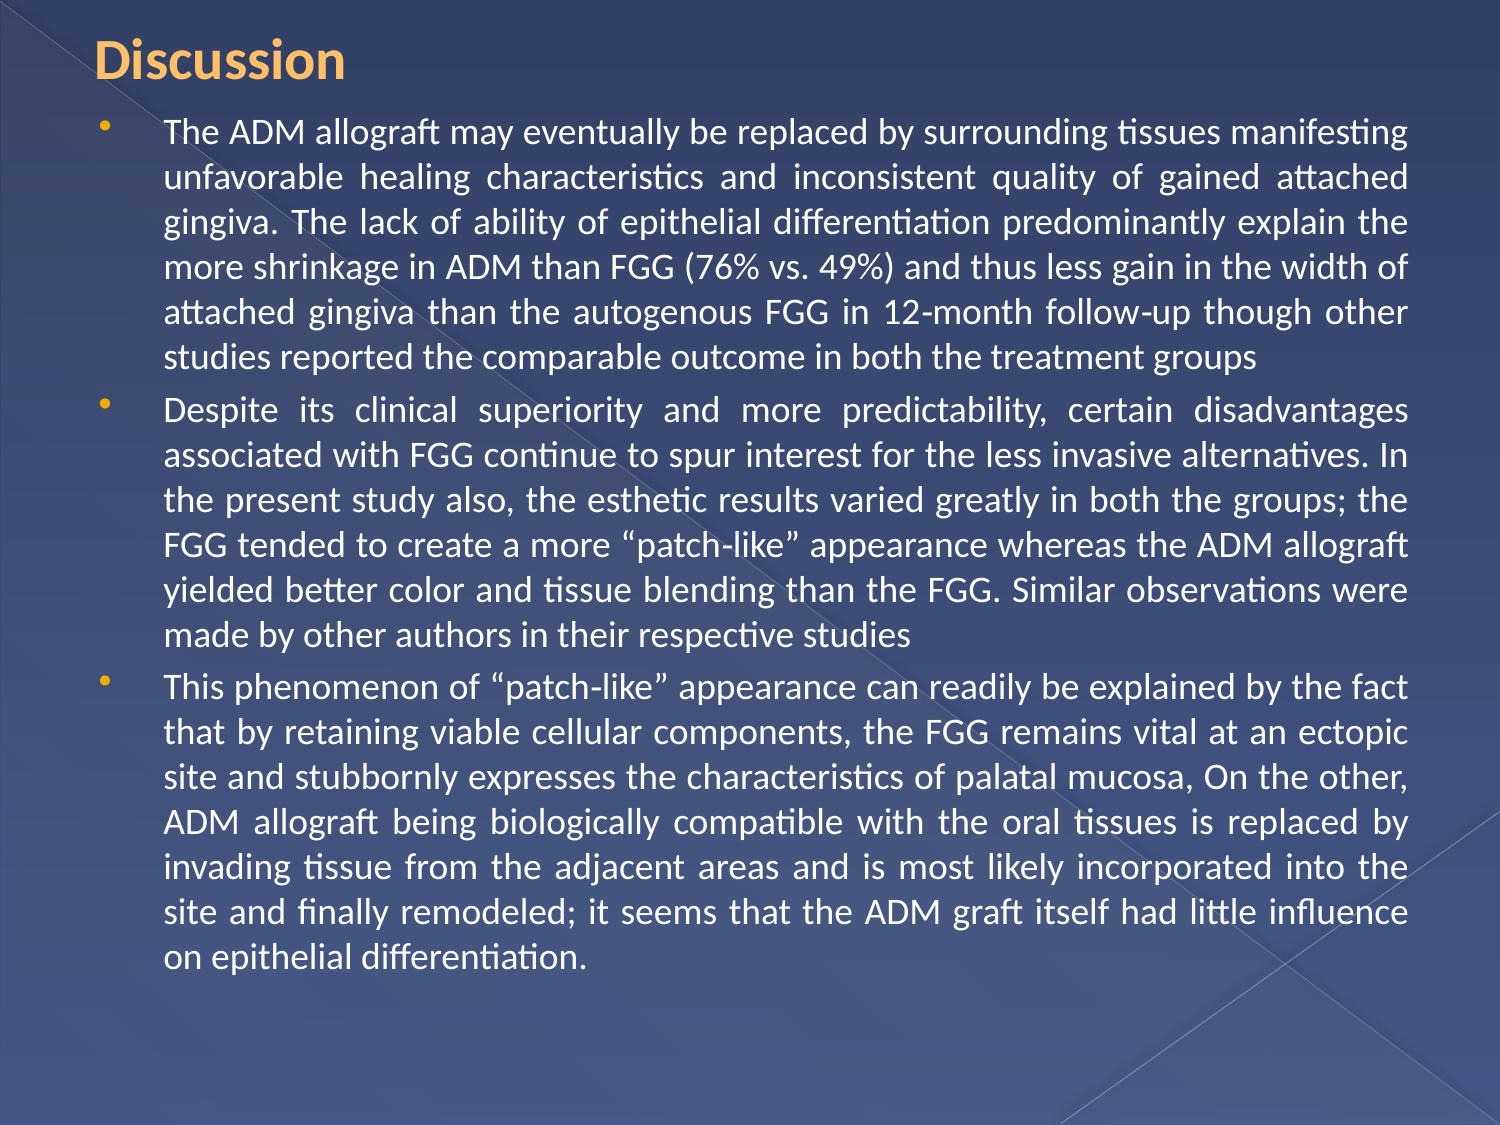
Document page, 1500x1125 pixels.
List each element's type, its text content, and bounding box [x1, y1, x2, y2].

list The ADM allograft may eventually be replaced by surrounding tissues manifesting unfavorable healing characteristics and inconsistent quality of gained attached gingiva. The lack of ability of epithelial differentiation predominantly explain the more shrinkage in ADM than FGG (76% vs. 49%) and thus less gain in the width of attached gingiva than the autogenous FGG in 12‑month follow‑up though other studies reported the comparable outcome in both the treatment groups Despite its clinical superiority and more predictability, certain disadvantages associated with FGG continue to spur interest for the less invasive alternatives. In the present study also, the esthetic results varied greatly in both the groups; the FGG tended to create a more “patch‑like” appearance whereas the ADM allograft yielded better color and tissue blending than the FGG. Similar observations were made by other authors in their respective studies This phenomenon of “patch‑like” appearance can readily be explained by the fact that by retaining viable cellular components, the FGG remains vital at an ectopic site and stubbornly expresses the characteristics of palatal mucosa, On the other, ADM allograft being biologically compatible with the oral tissues is replaced by invading tissue from the adjacent areas and is most likely incorporated into the site and finally remodeled; it seems that the ADM graft itself had little influence on epithelial differentiation. [75, 99, 1425, 1059]
title Discussion [0, 0, 1350, 113]
